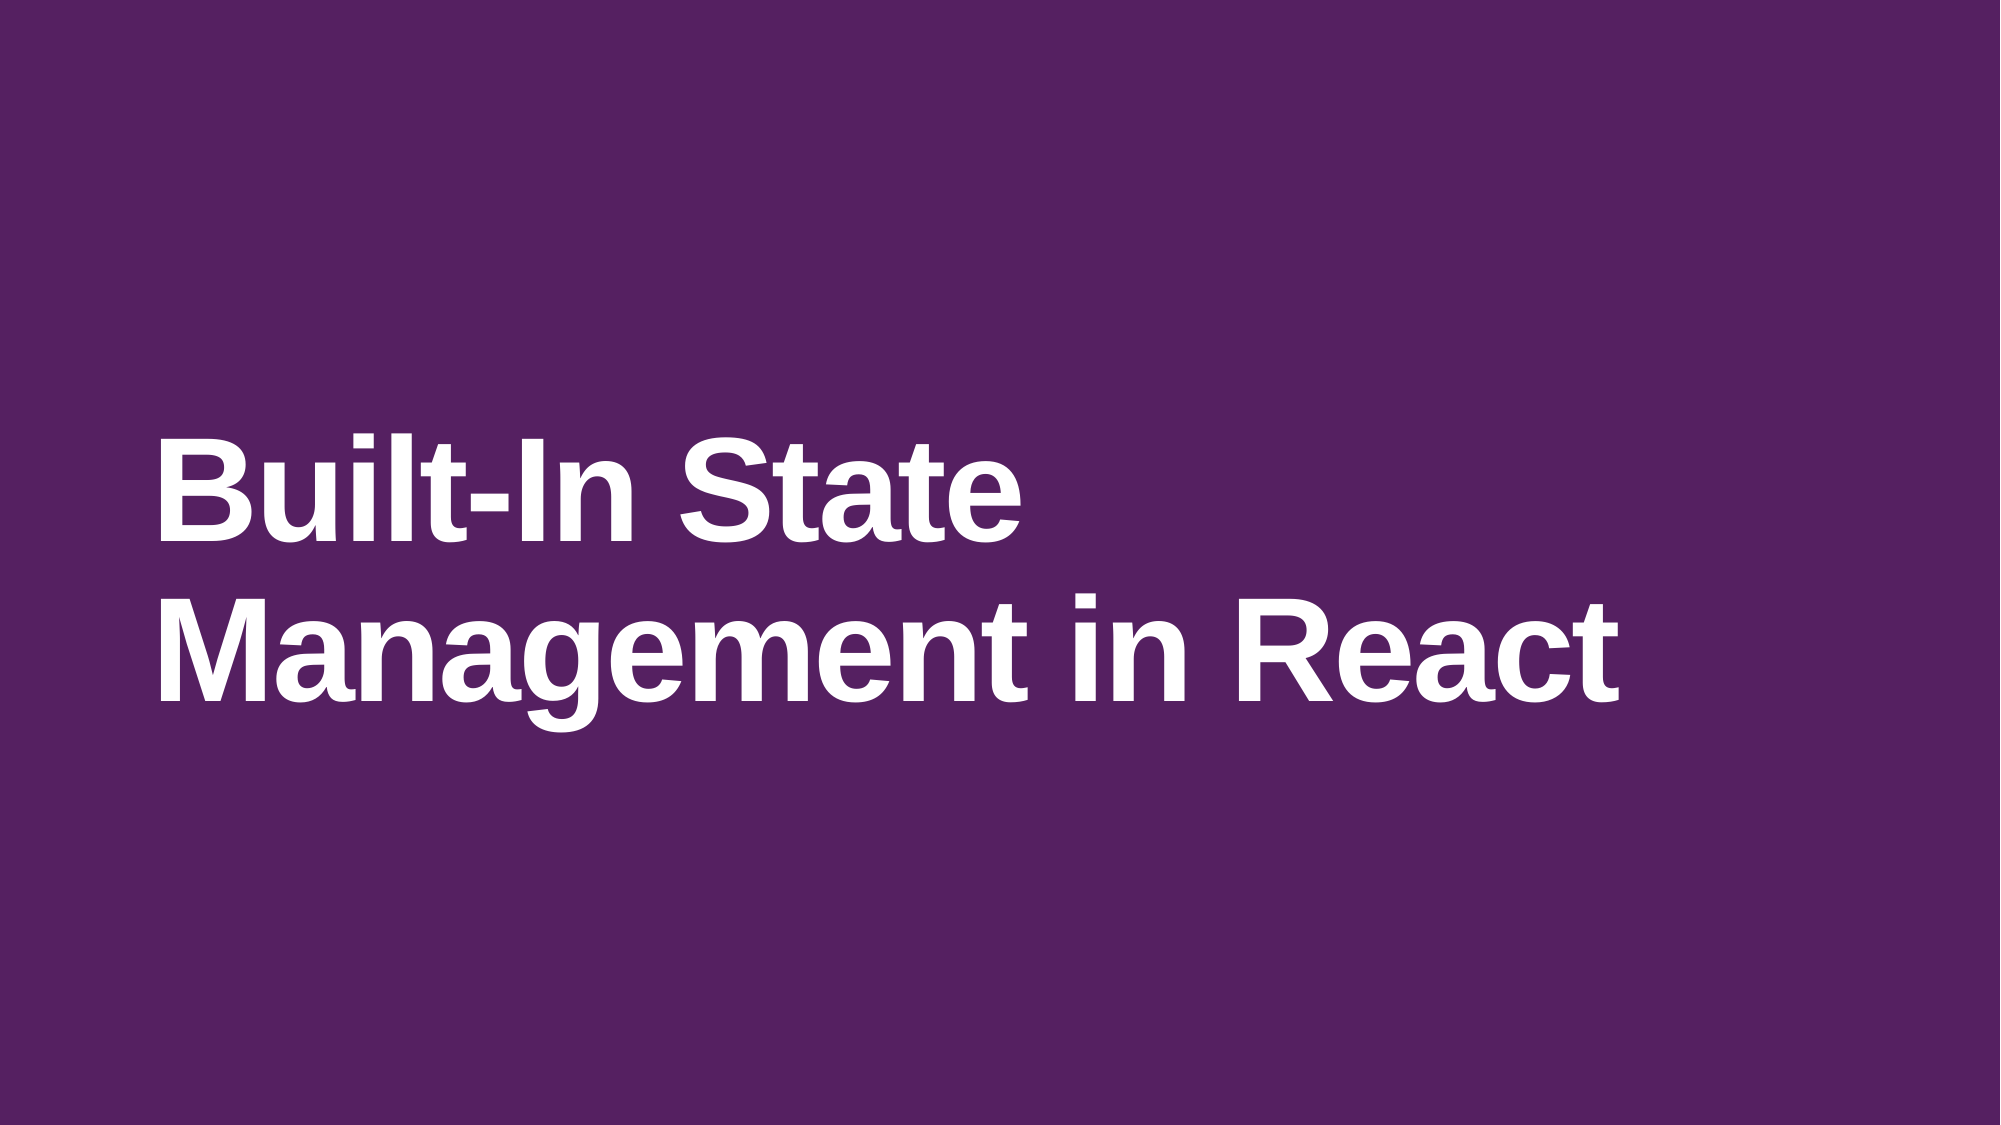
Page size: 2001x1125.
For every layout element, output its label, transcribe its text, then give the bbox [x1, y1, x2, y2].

title Built-In State Management in React [136, 405, 1643, 754]
